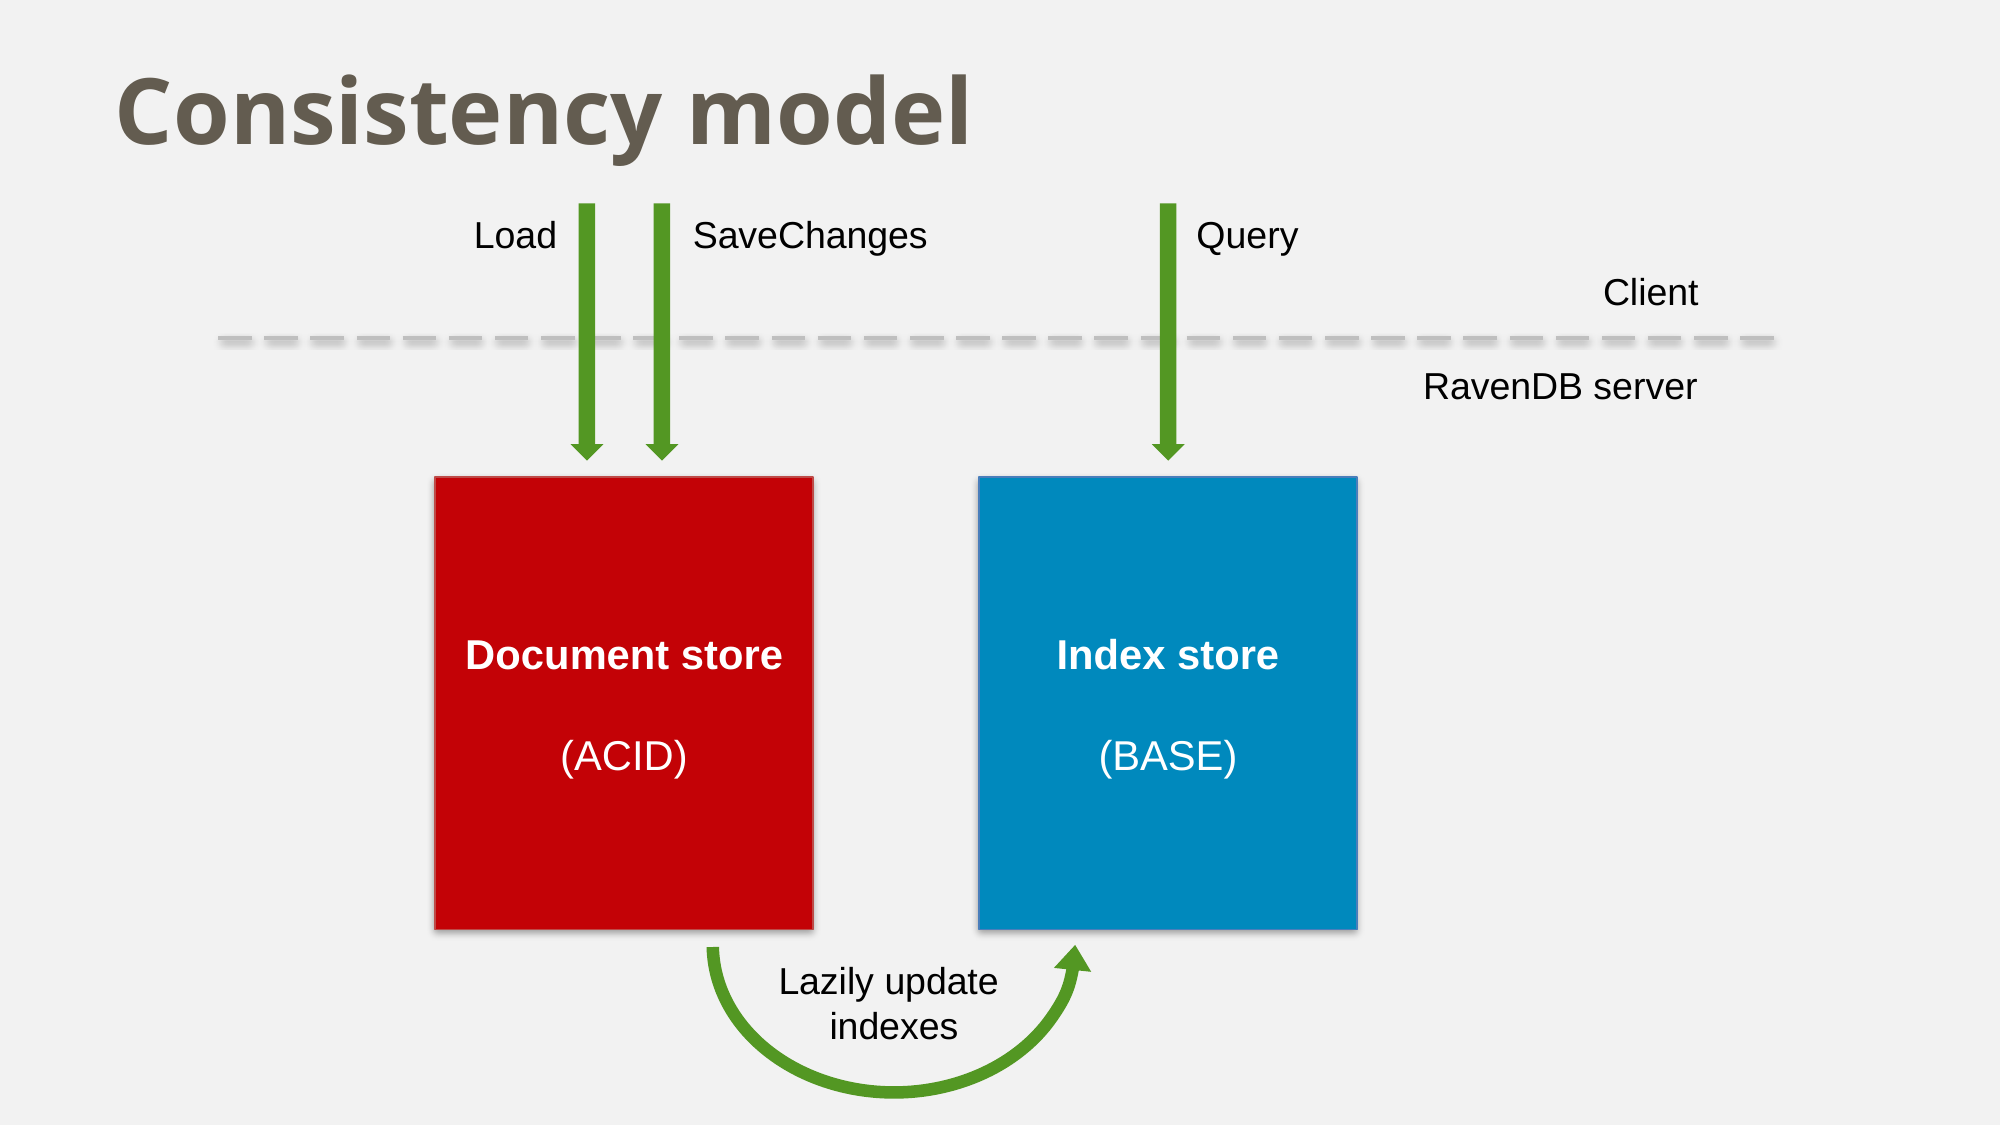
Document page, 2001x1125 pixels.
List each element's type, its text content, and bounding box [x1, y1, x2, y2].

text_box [645, 203, 945, 461]
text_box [1151, 203, 1315, 461]
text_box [457, 203, 604, 461]
text_box Document store (ACID) [434, 476, 814, 930]
text_box RavenDB server [1408, 354, 1713, 415]
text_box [696, 797, 1092, 1093]
text_box Client [1588, 260, 1714, 321]
text_box Index store (BASE) [978, 476, 1358, 930]
title Consistency model [99, 45, 1900, 233]
